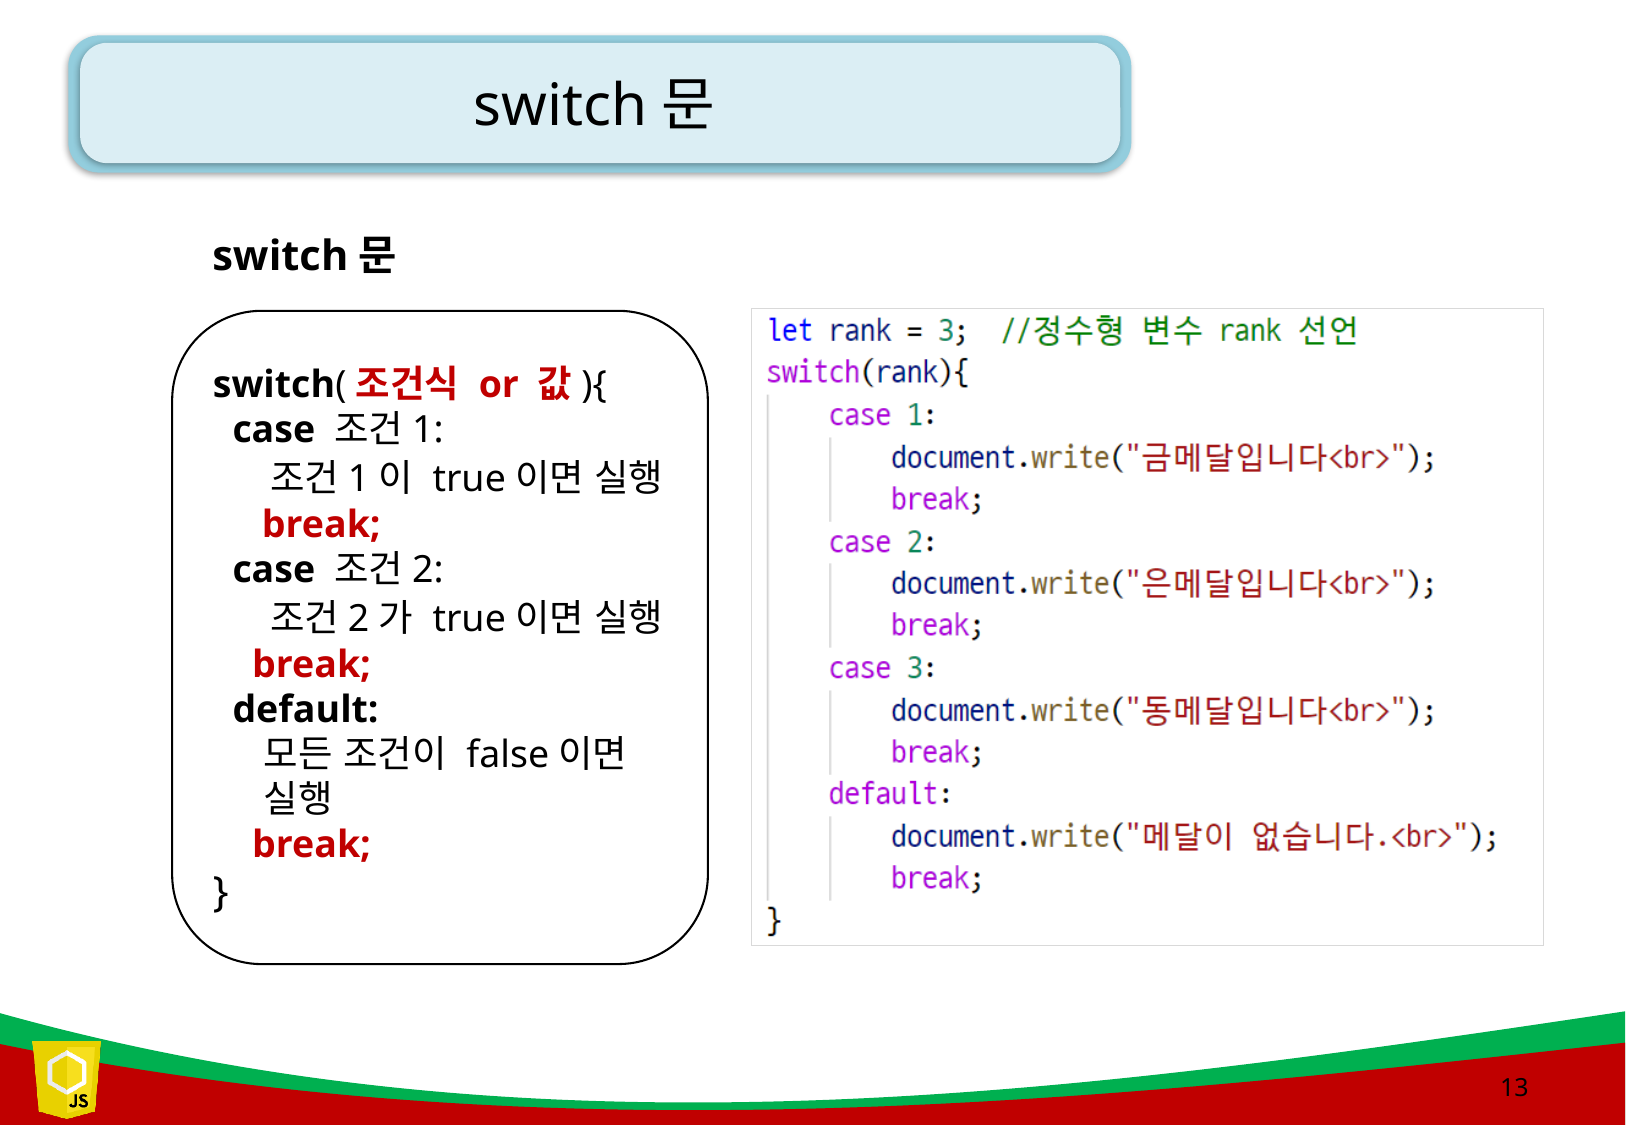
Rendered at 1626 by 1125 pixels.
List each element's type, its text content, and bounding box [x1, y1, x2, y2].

text_box switch문 [186, 196, 837, 286]
picture [32, 1041, 101, 1119]
text_box switch(조건식 or 값){ case 조건1: 조건1이 true이면 실행 break; case 조건2: 조건2가 true이면 실행 break; default: 모든 조건이 false이면 실행 break; } [170, 308, 710, 967]
picture [751, 307, 1544, 947]
title switch문 [68, 32, 1121, 173]
slide_number 13 [1452, 1058, 1544, 1119]
